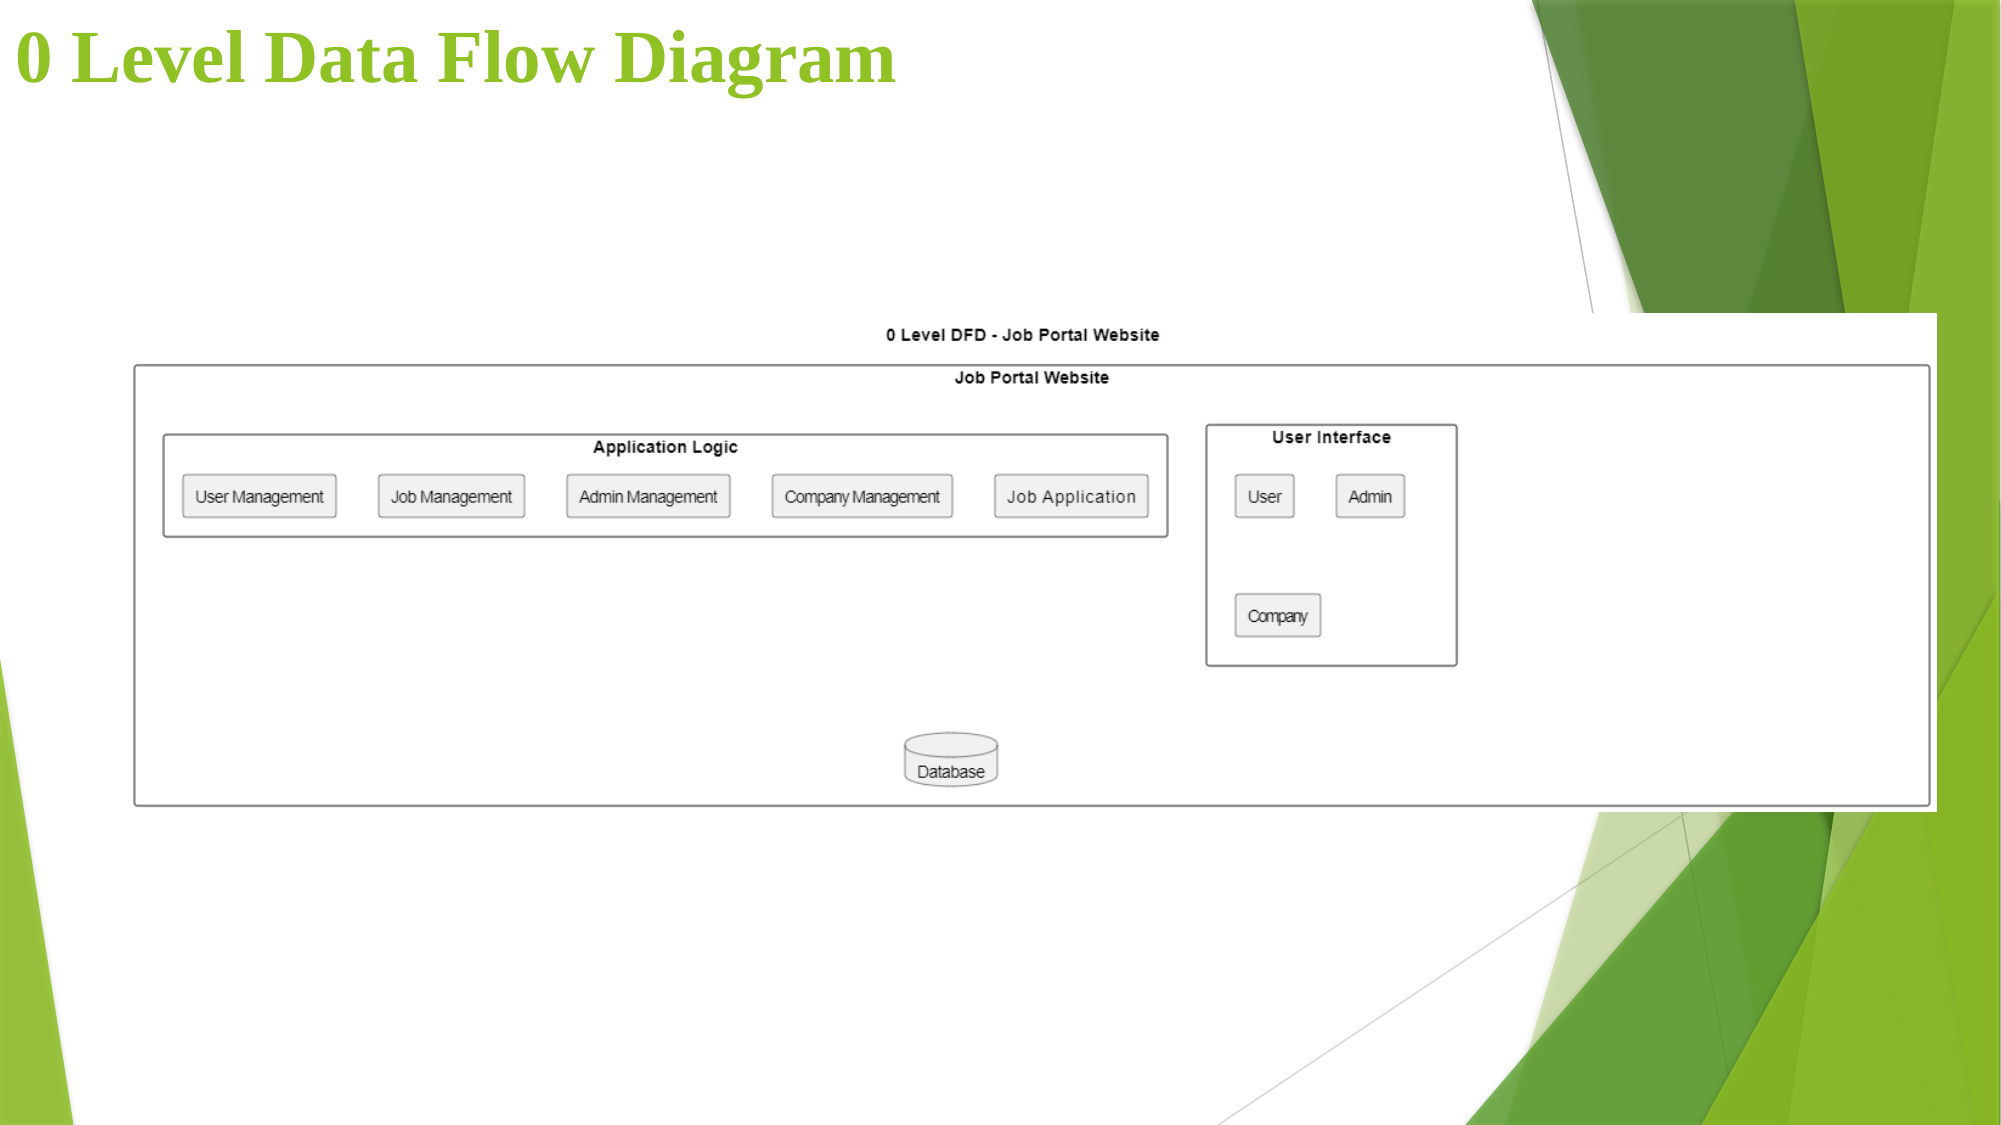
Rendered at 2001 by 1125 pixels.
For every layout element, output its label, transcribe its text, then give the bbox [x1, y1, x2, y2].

picture [125, 312, 1938, 813]
title 0 Level Data Flow Diagram [0, 0, 1032, 105]
